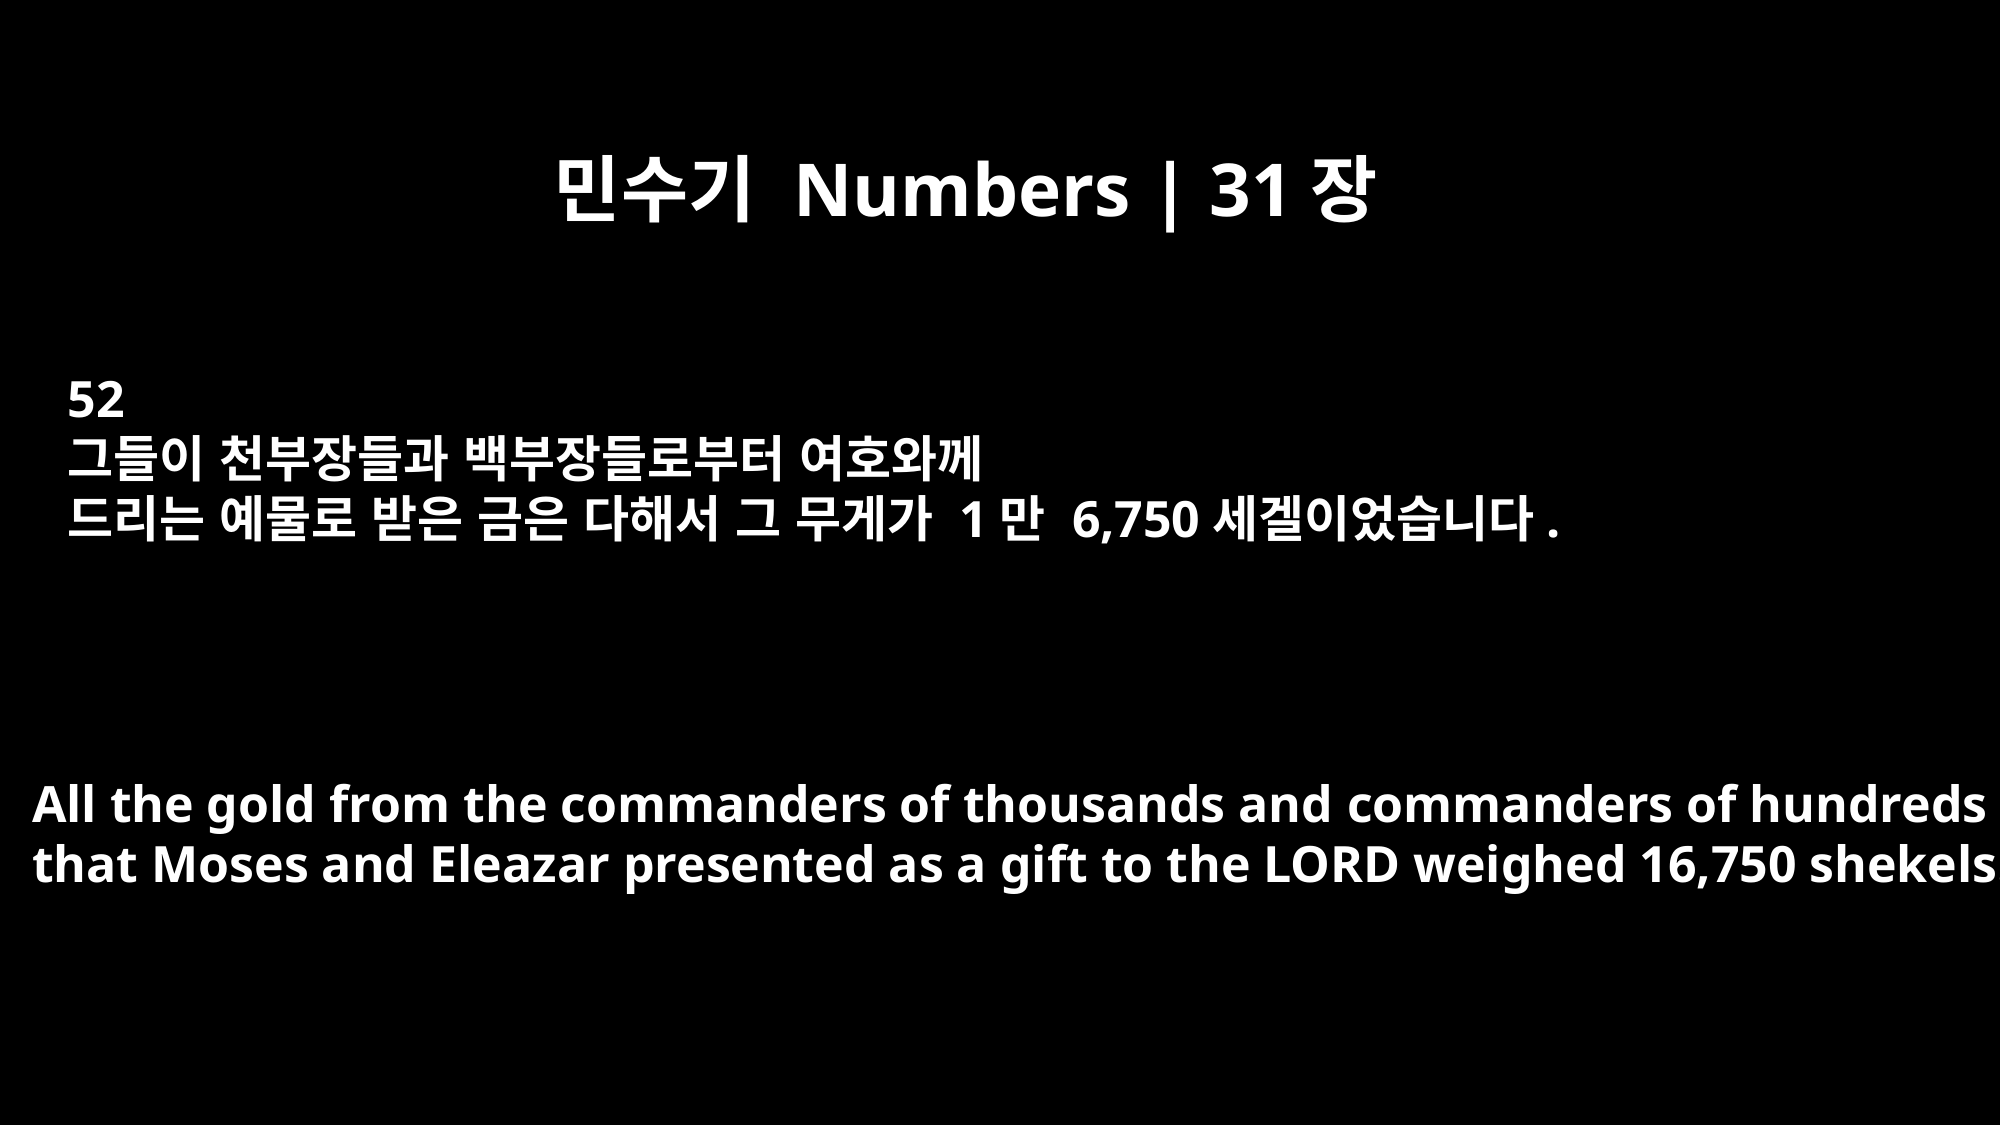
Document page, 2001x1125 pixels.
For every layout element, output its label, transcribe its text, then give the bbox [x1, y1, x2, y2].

text_box 52 그들이 천부장들과 백부장들로부터 여호와께 드리는 예물로 받은 금은 다해서 그 무게가 1만 6,750세겔이었습니다. [52, 359, 1576, 555]
text_box 민수기 Numbers | 31장 [538, 136, 1393, 239]
text_box All the gold from the commanders of thousands and commanders of hundreds that Moses and Eleazar presented as a gift to the LORD weighed 16,750 shekels. [17, 764, 2000, 900]
